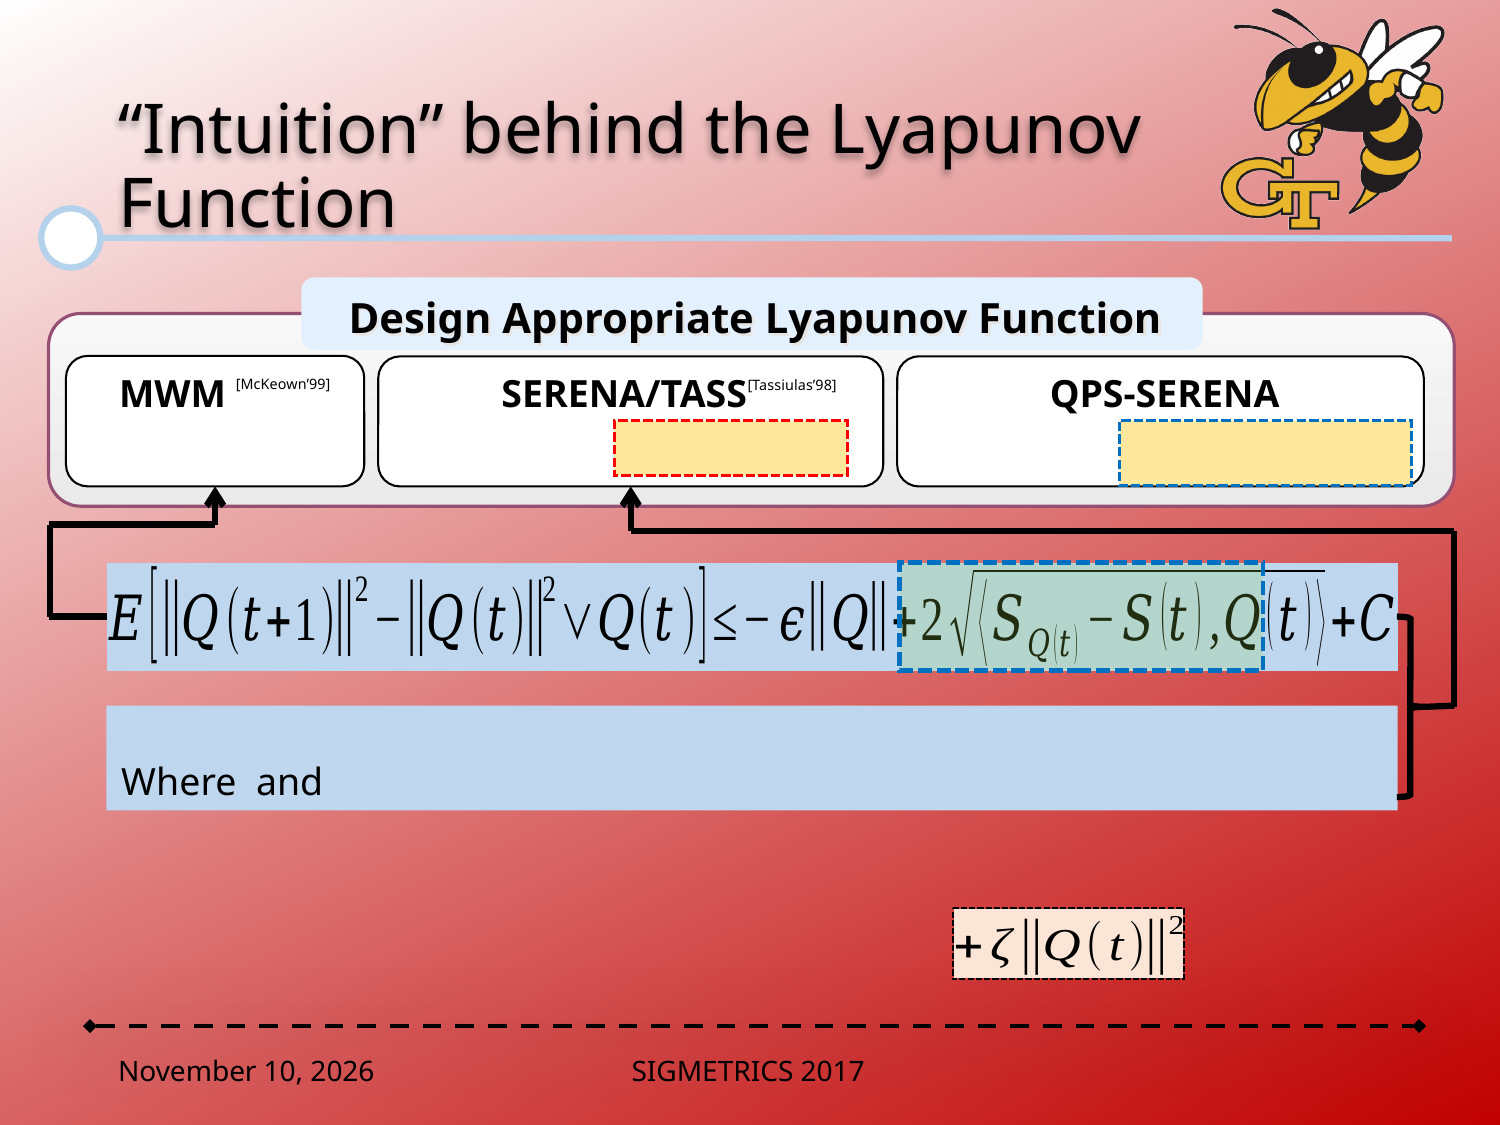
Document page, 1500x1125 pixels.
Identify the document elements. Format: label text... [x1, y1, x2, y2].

text_box [898, 562, 1264, 672]
text_box [48, 313, 1455, 507]
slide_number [103, 1042, 441, 1103]
text_box [613, 420, 848, 477]
title “Intuition” behind the Lyapunov Function [103, 59, 1397, 278]
picture [1220, 8, 1445, 230]
footer SIGMETRICS 2017 [441, 1042, 1135, 1103]
text_box [1396, 616, 1424, 798]
text_box [1118, 420, 1412, 487]
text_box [301, 277, 1203, 350]
